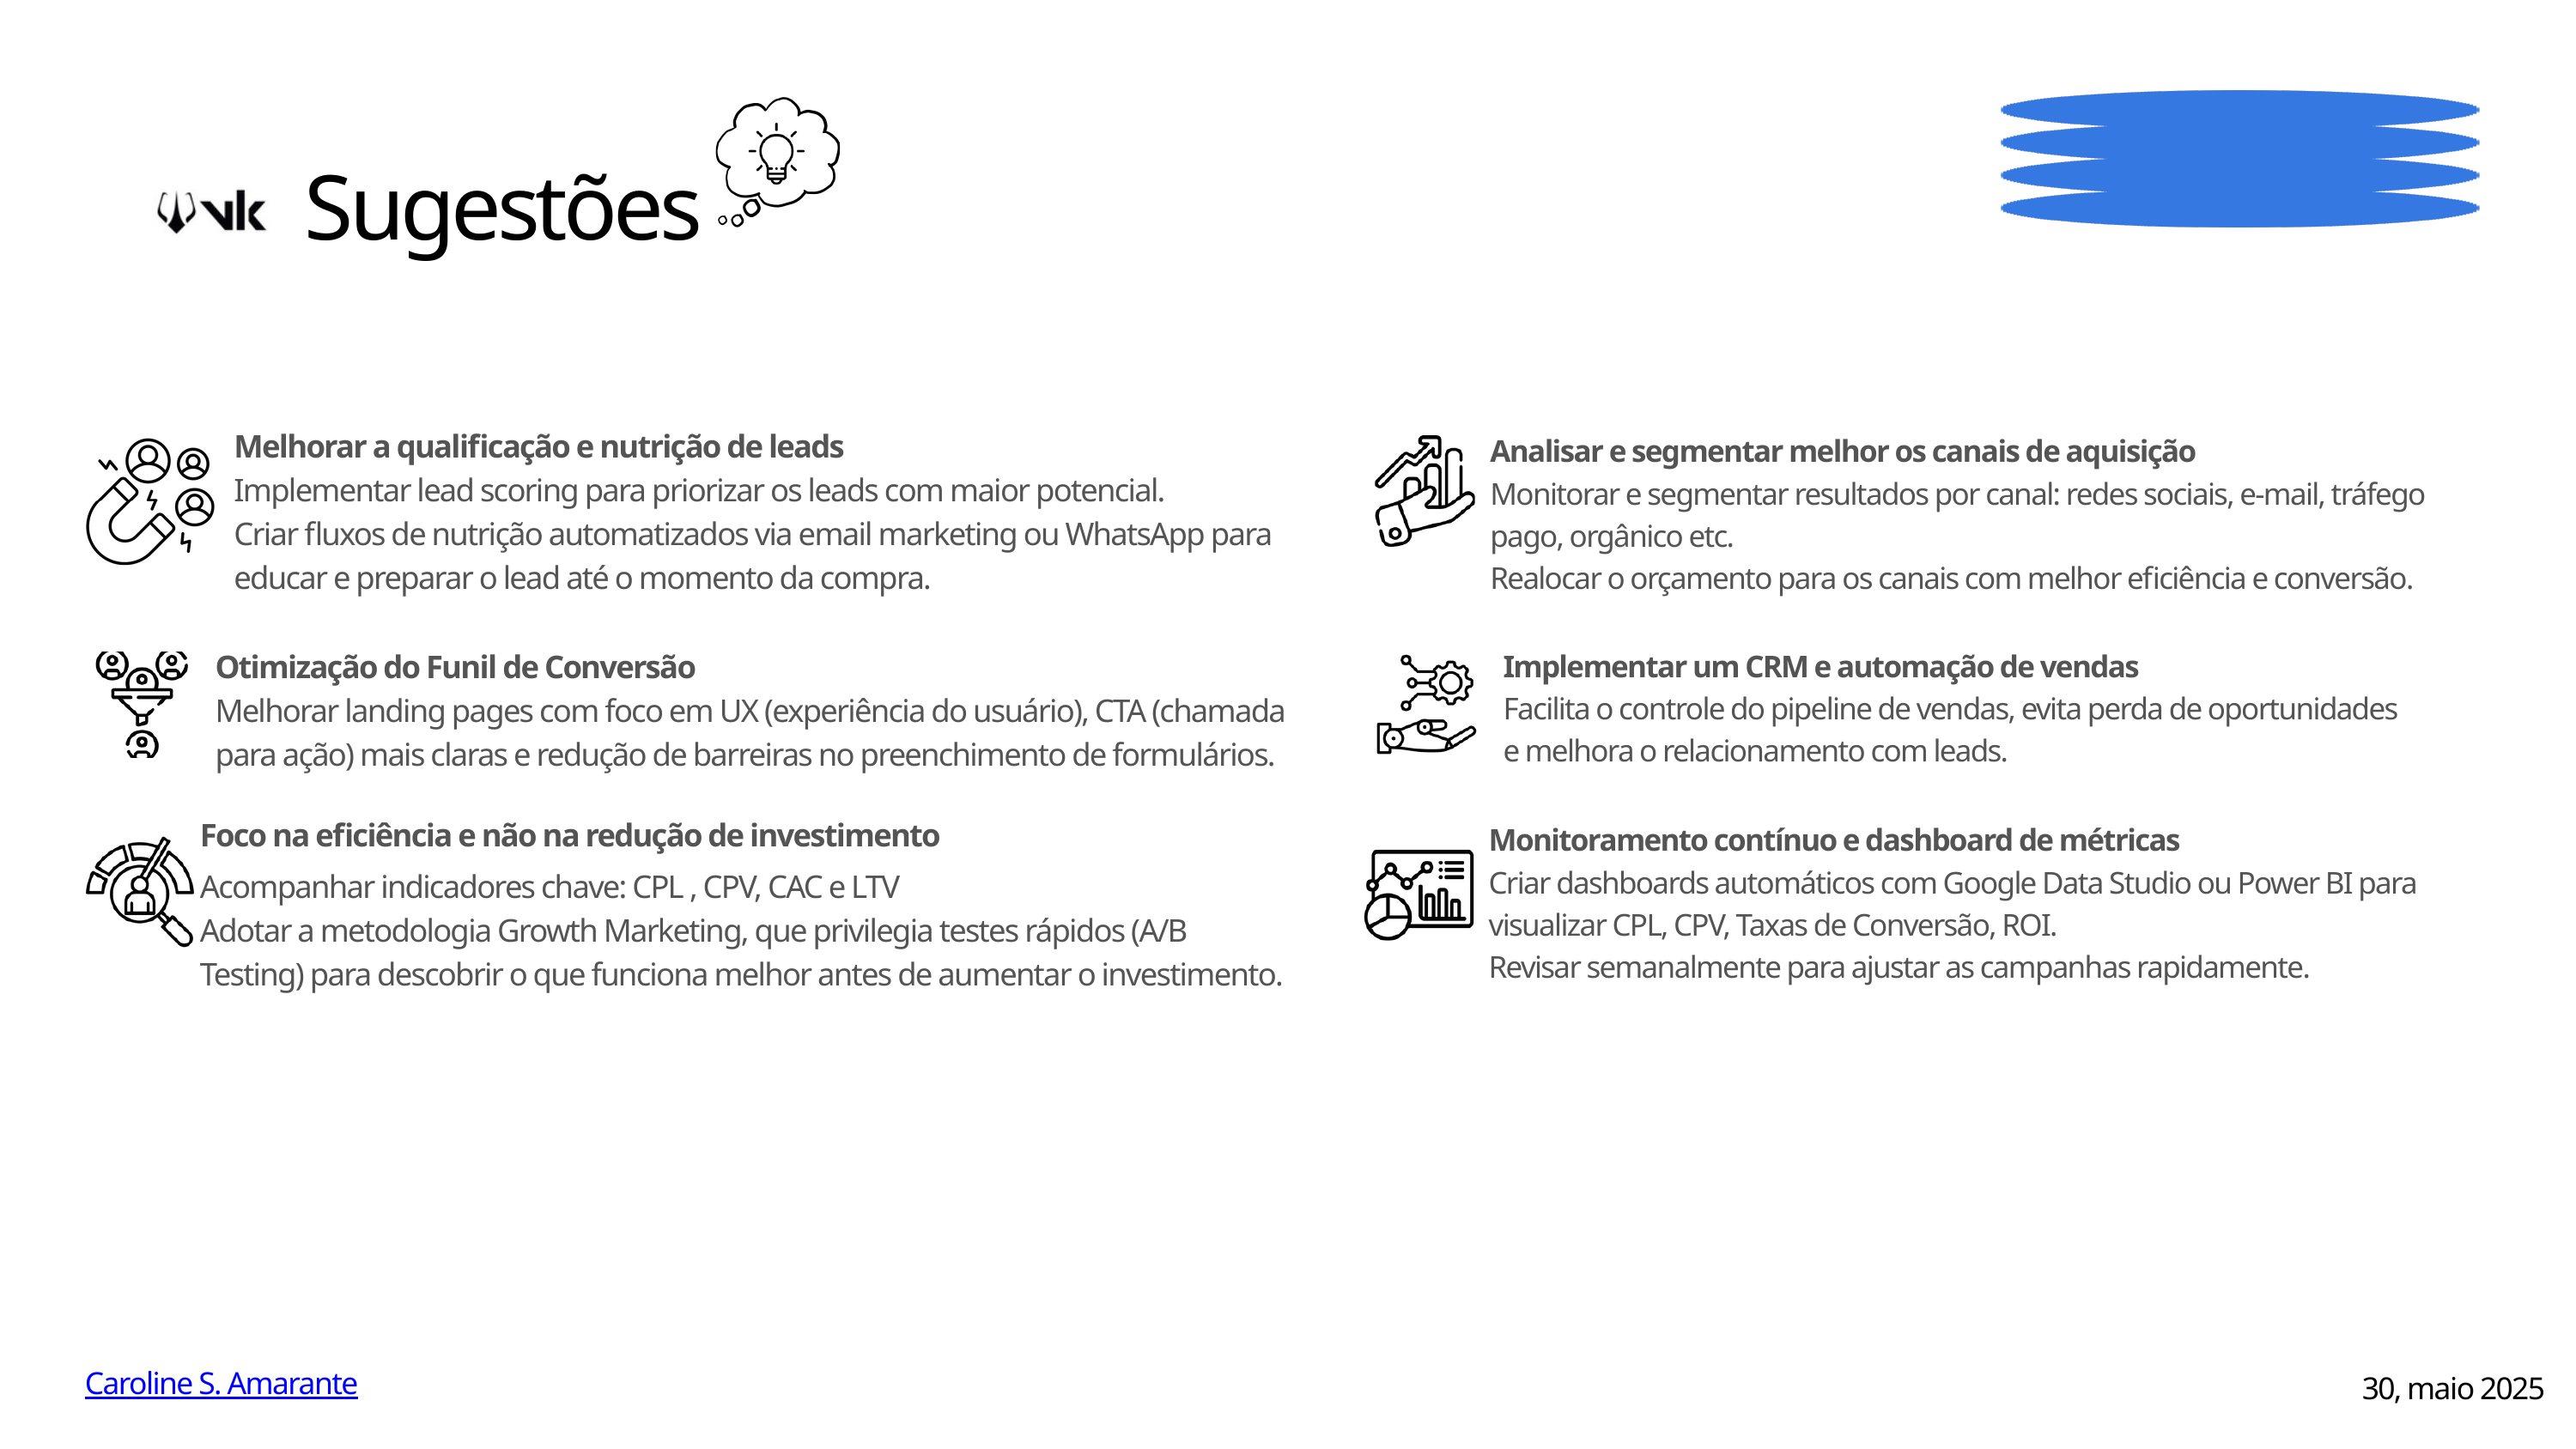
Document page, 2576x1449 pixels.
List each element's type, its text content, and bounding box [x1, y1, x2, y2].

text_box Caroline S. Amarante [84, 1379, 475, 1406]
text_box [2001, 90, 2480, 227]
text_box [1360, 817, 2489, 977]
text_box [715, 97, 841, 179]
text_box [84, 644, 1289, 766]
text_box [745, 123, 807, 179]
text_box 30, maio 2025 [2317, 1379, 2545, 1406]
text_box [84, 808, 1289, 986]
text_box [1375, 428, 2489, 588]
text_box [144, 144, 280, 280]
text_box Sugestões [304, 179, 1183, 258]
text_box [1375, 644, 2397, 762]
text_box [84, 423, 1289, 588]
